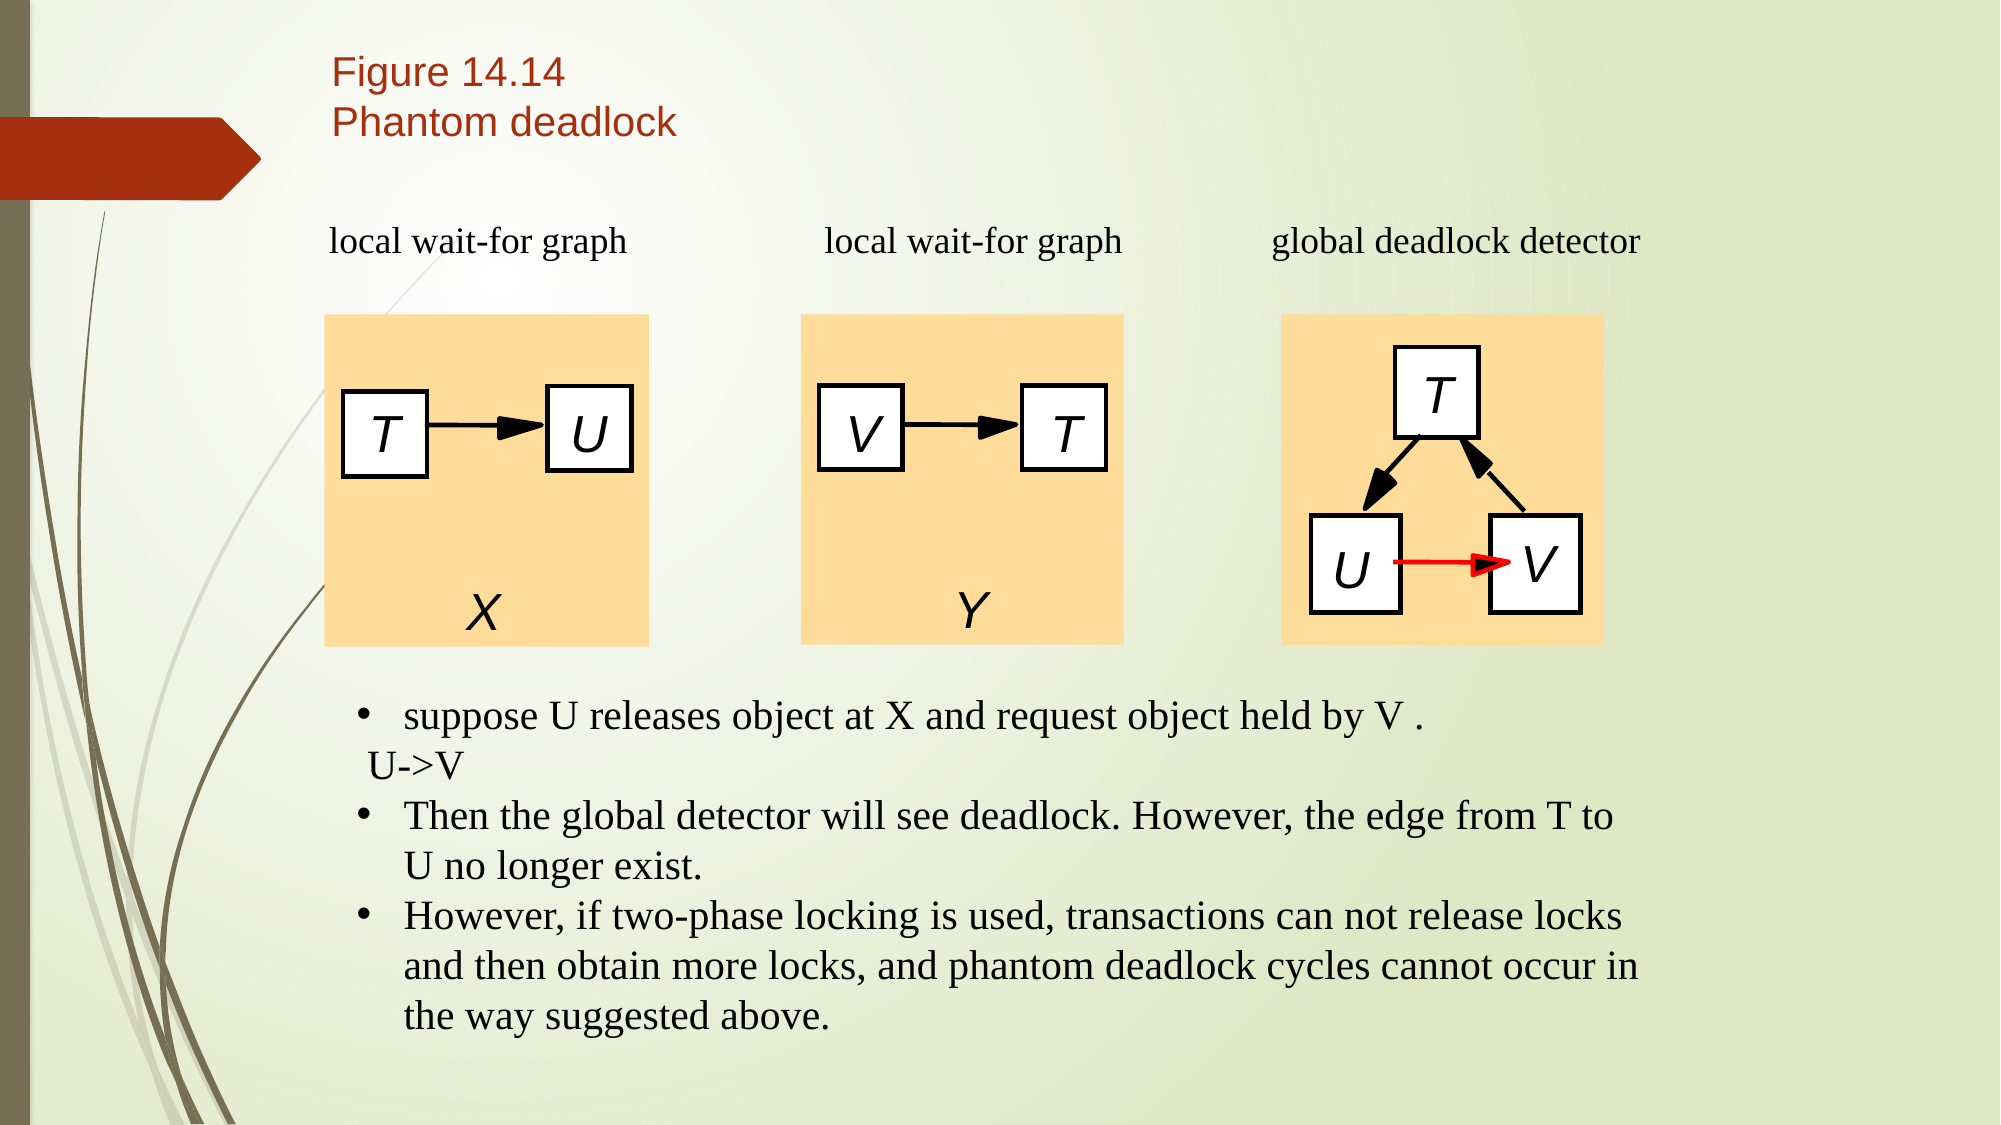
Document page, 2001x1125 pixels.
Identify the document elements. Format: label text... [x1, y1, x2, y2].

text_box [303, 208, 1656, 647]
text_box Figure 14.14 Phantom deadlock [316, 37, 1663, 150]
text_box suppose U releases object at X and request object held by V . U->V Then the global detector will see deadlock. However, the edge from T to U no longer exist. However, if two-phase locking is used, transactions can not release locks and then obtain more locks, and phantom deadlock cycles cannot occur in the way suggested above. [341, 680, 1662, 1046]
